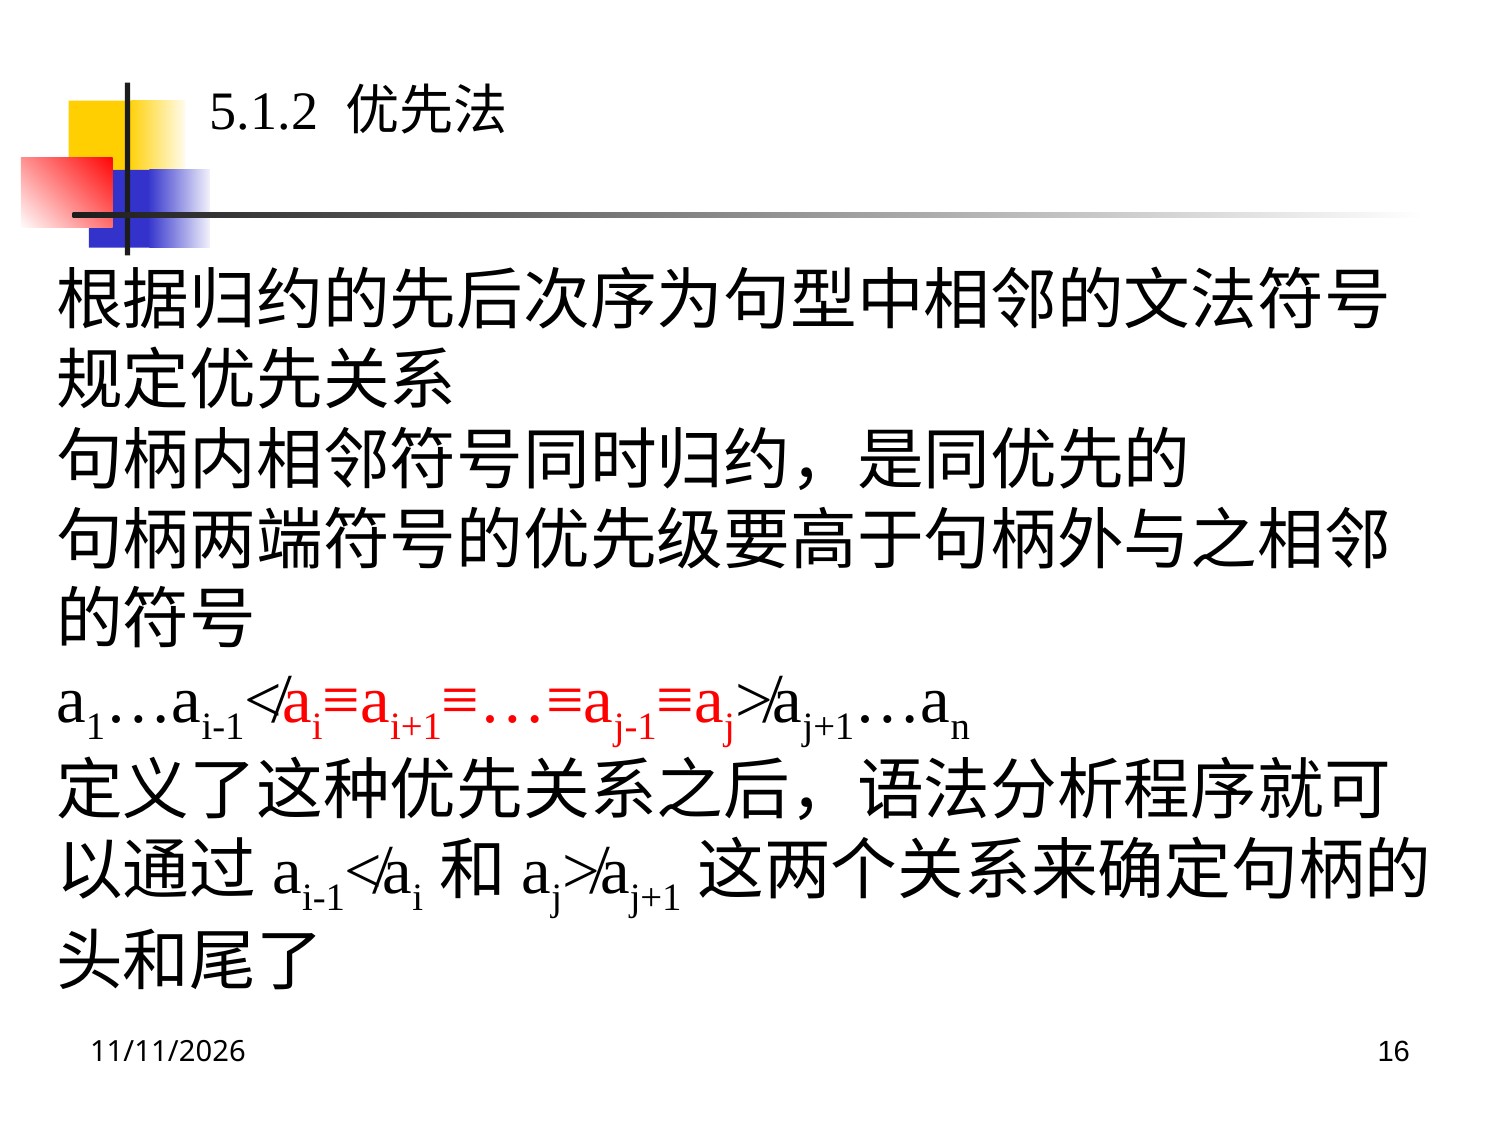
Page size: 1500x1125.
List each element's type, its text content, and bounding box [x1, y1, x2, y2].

list 根据归约的先后次序为句型中相邻的文法符号规定优先关系 句柄内相邻符号同时归约，是同优先的 句柄两端符号的优先级要高于句柄外与之相邻的符号 a1…ai-1≮ai≡ai+1≡…≡aj-1≡aj≯aj+1…an 定义了这种优先关系之后，语法分析程序就可以通过ai-1≮ai和aj≯aj+1这两个关系来确定句柄的头和尾了 [41, 248, 1469, 1047]
slide_number 16 [1074, 1047, 1426, 1103]
title 5.1.2 优先法 [194, 31, 892, 186]
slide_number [74, 1047, 426, 1103]
